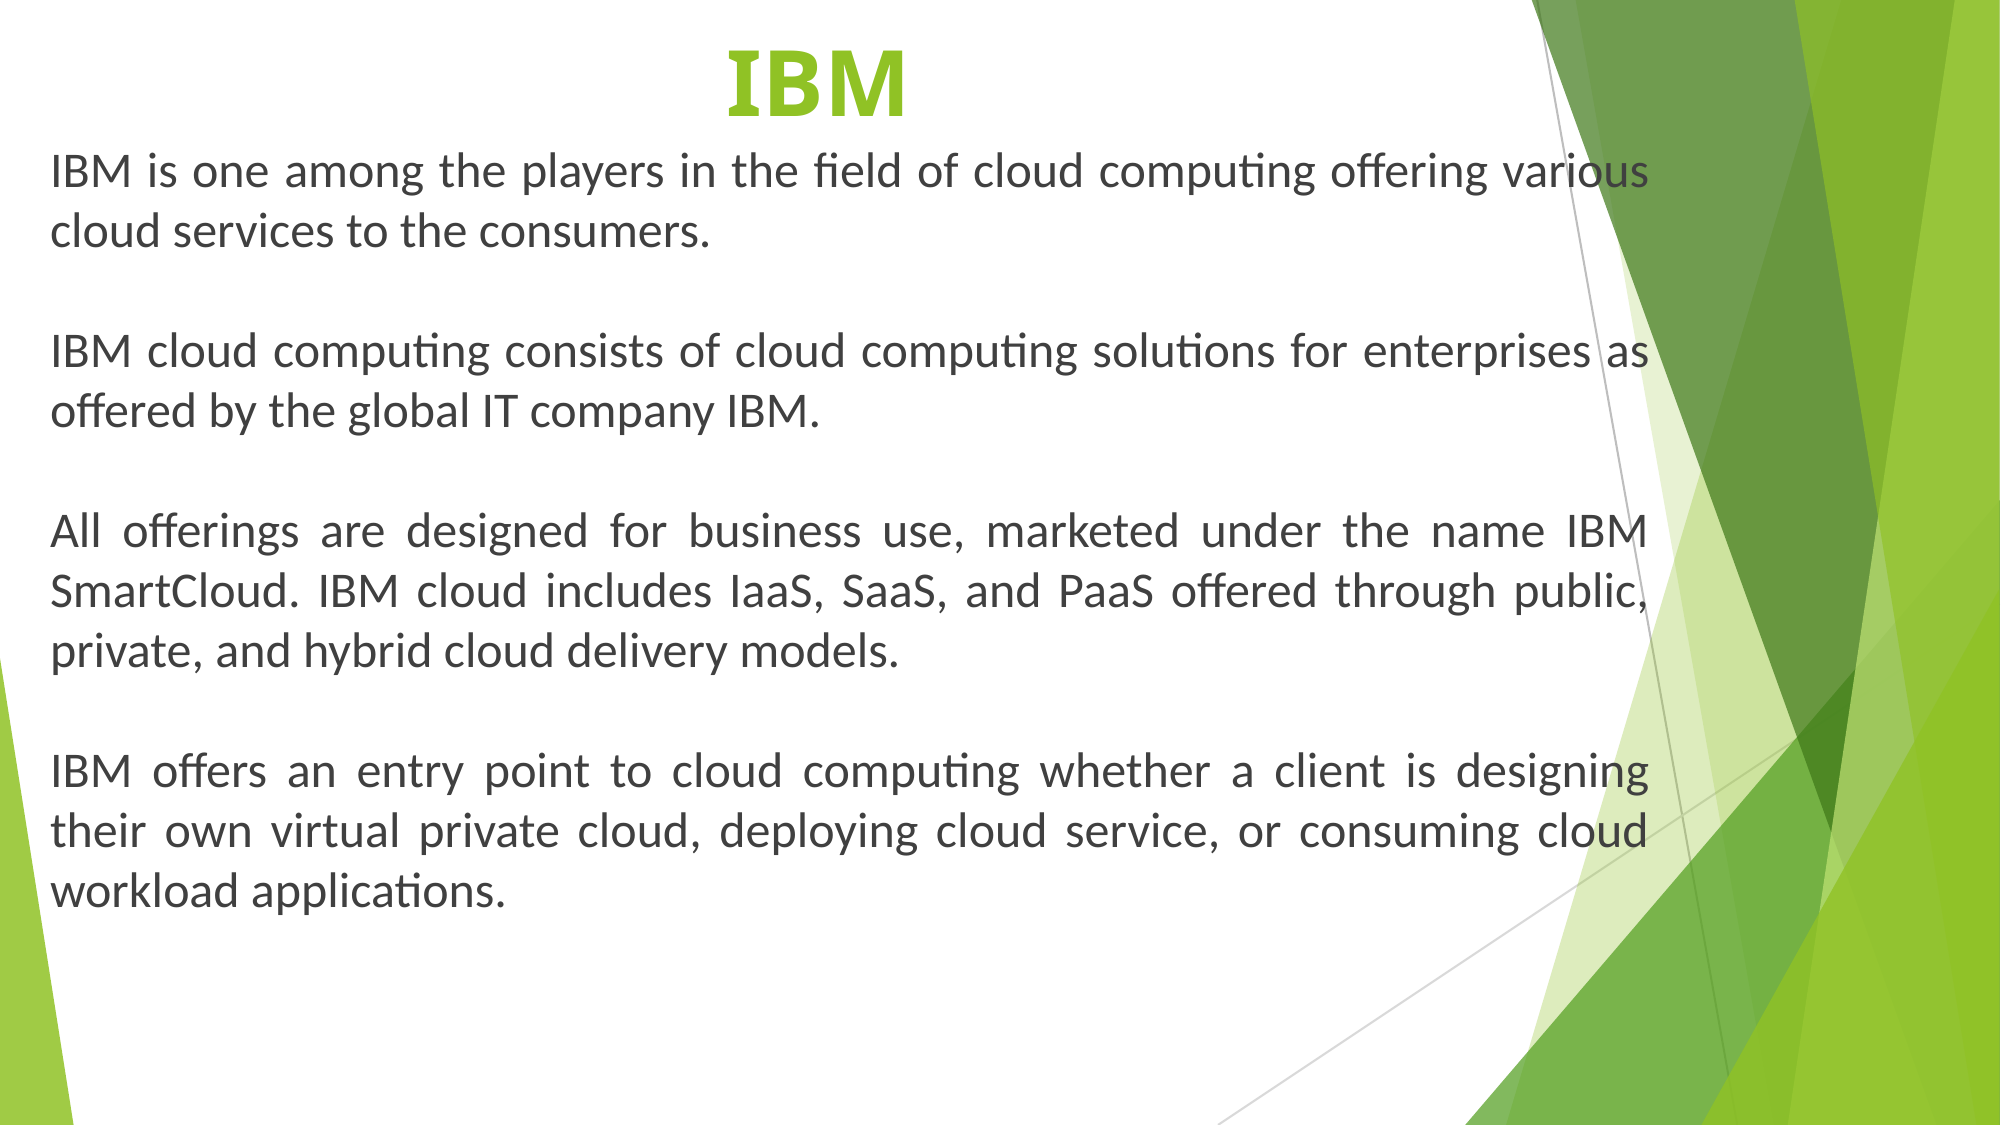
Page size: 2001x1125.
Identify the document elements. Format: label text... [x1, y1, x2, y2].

list IBM is one among the players in the field of cloud computing offering various cloud services to the consumers. IBM cloud computing consists of cloud computing solutions for enterprises as offered by the global IT company IBM. All offerings are designed for business use, marketed under the name IBM SmartCloud. IBM cloud includes IaaS, SaaS, and PaaS offered through public, private, and hybrid cloud delivery models. IBM offers an entry point to cloud computing whether a client is designing their own virtual private cloud, deploying cloud service, or consuming cloud workload applications. [50, 137, 1650, 986]
title IBM [12, 24, 1625, 137]
